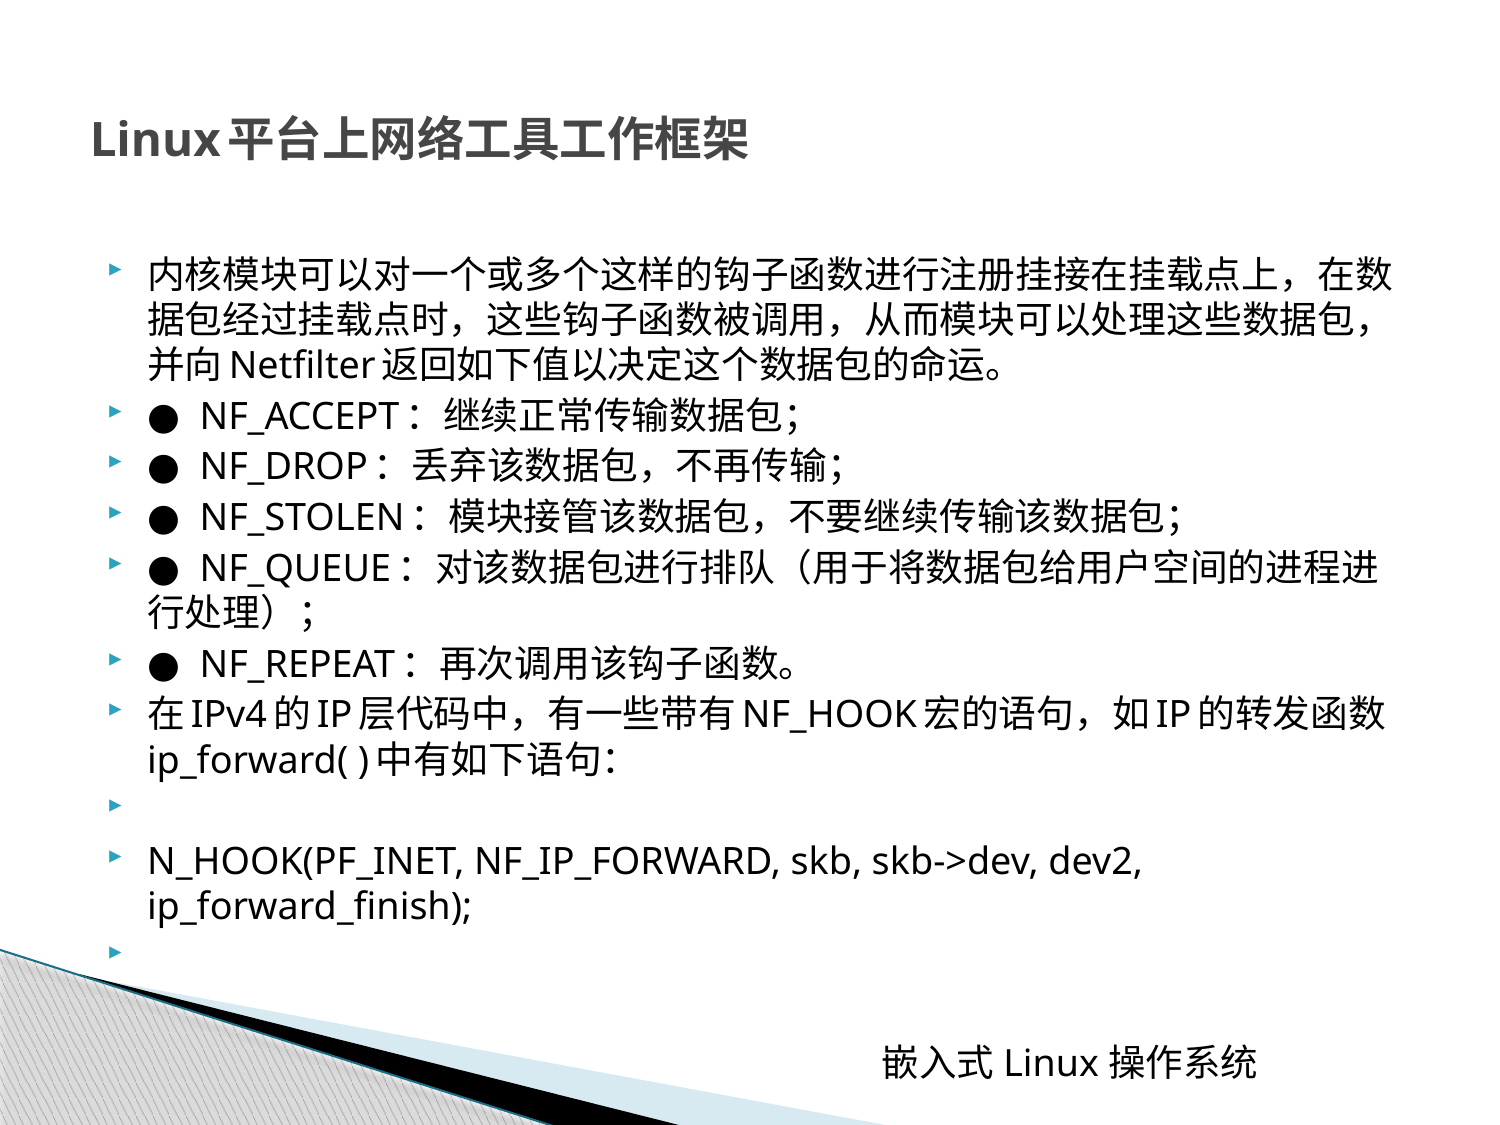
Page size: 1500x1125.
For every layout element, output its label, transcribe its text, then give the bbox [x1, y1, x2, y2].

list 内核模块可以对一个或多个这样的钩子函数进行注册挂接在挂载点上，在数据包经过挂载点时，这些钩子函数被调用，从而模块可以处理这些数据包，并向Netfilter返回如下值以决定这个数据包的命运。 ● NF_ACCEPT：继续正常传输数据包； ● NF_DROP：丢弃该数据包，不再传输； ● NF_STOLEN：模块接管该数据包，不要继续传输该数据包； ● NF_QUEUE：对该数据包进行排队（用于将数据包给用户空间的进程进行处理）； ● NF_REPEAT：再次调用该钩子函数。 在IPv4的IP层代码中，有一些带有NF_HOOK宏的语句，如IP的转发函数ip_forward( )中有如下语句： N_HOOK(PF_INET, NF_IP_FORWARD, skb, skb->dev, dev2, ip_forward_finish); [75, 243, 1425, 986]
text_box 嵌入式Linux操作系统 [867, 1031, 1430, 1091]
title Linux平台上网络工具工作框架 [75, 45, 1425, 233]
